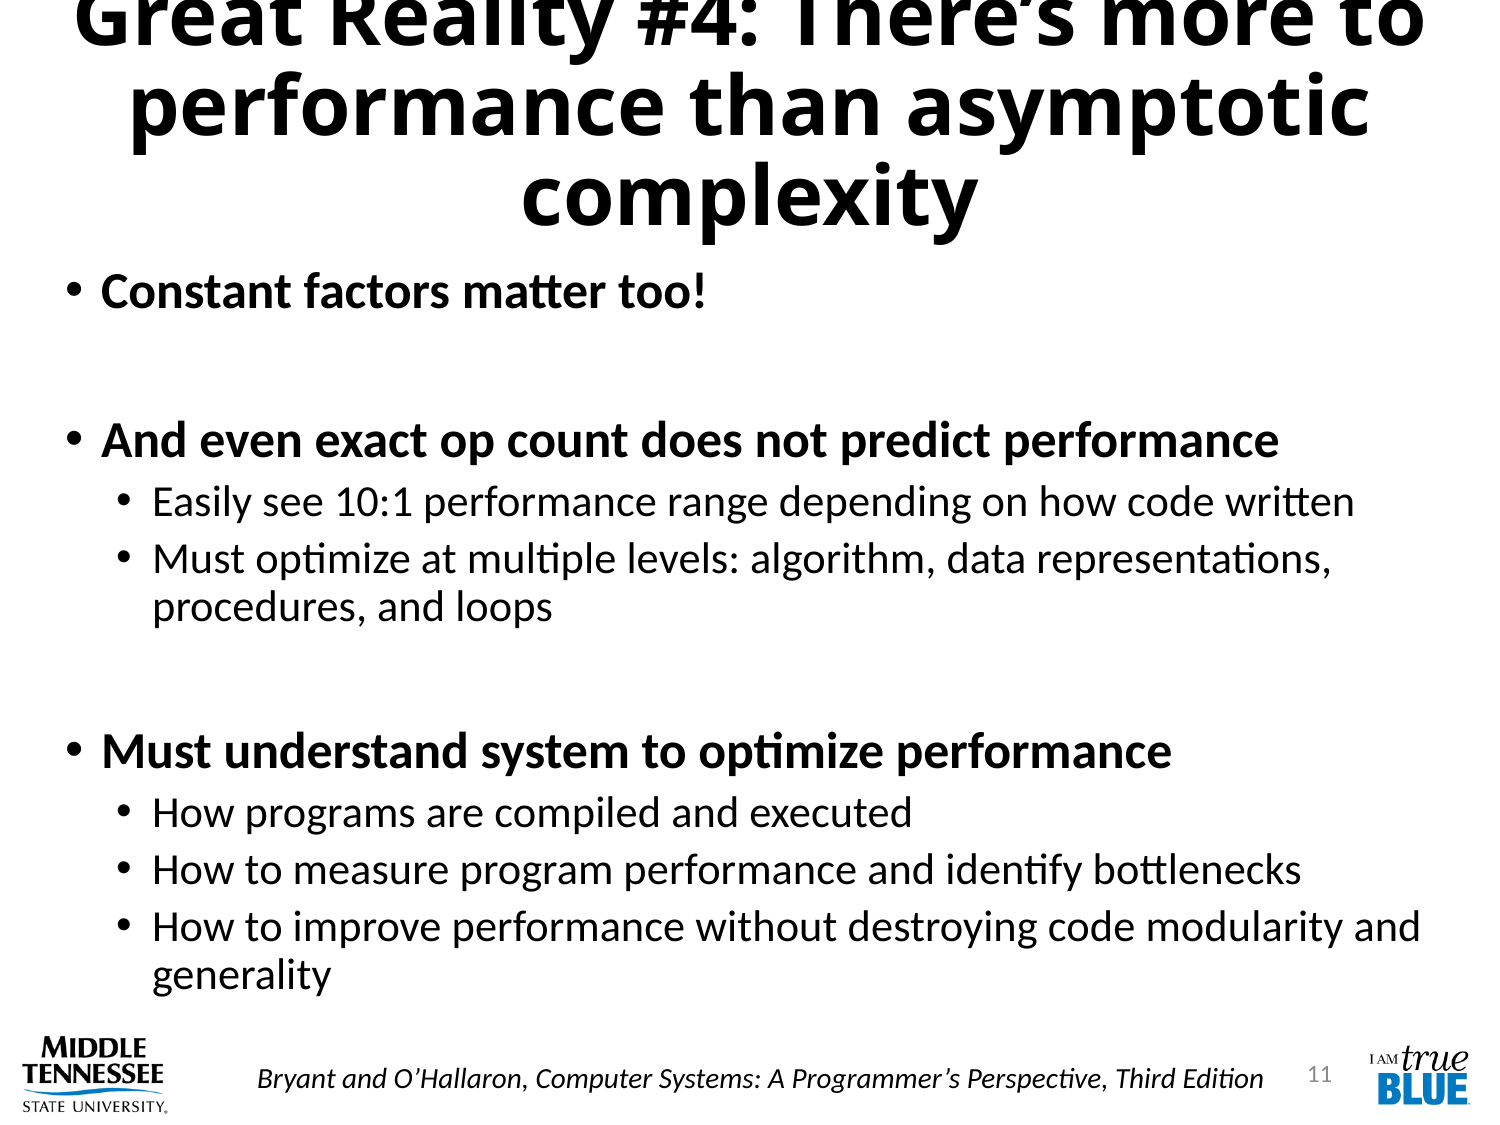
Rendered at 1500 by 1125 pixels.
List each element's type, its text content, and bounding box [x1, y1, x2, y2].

picture [1360, 1034, 1485, 1115]
slide_number 11 [1285, 1042, 1348, 1103]
picture [8, 1027, 174, 1122]
list Constant factors matter too! And even exact op count does not predict performance Easily see 10:1 performance range depending on how code written Must optimize at multiple levels: algorithm, data representations, procedures, and loops Must understand system to optimize performance How programs are compiled and executed How to measure program performance and identify bottlenecks How to improve performance without destroying code modularity and generality [50, 256, 1462, 1014]
title Great Reality #4: There’s more to performance than asymptotic complexity [0, 0, 1500, 218]
